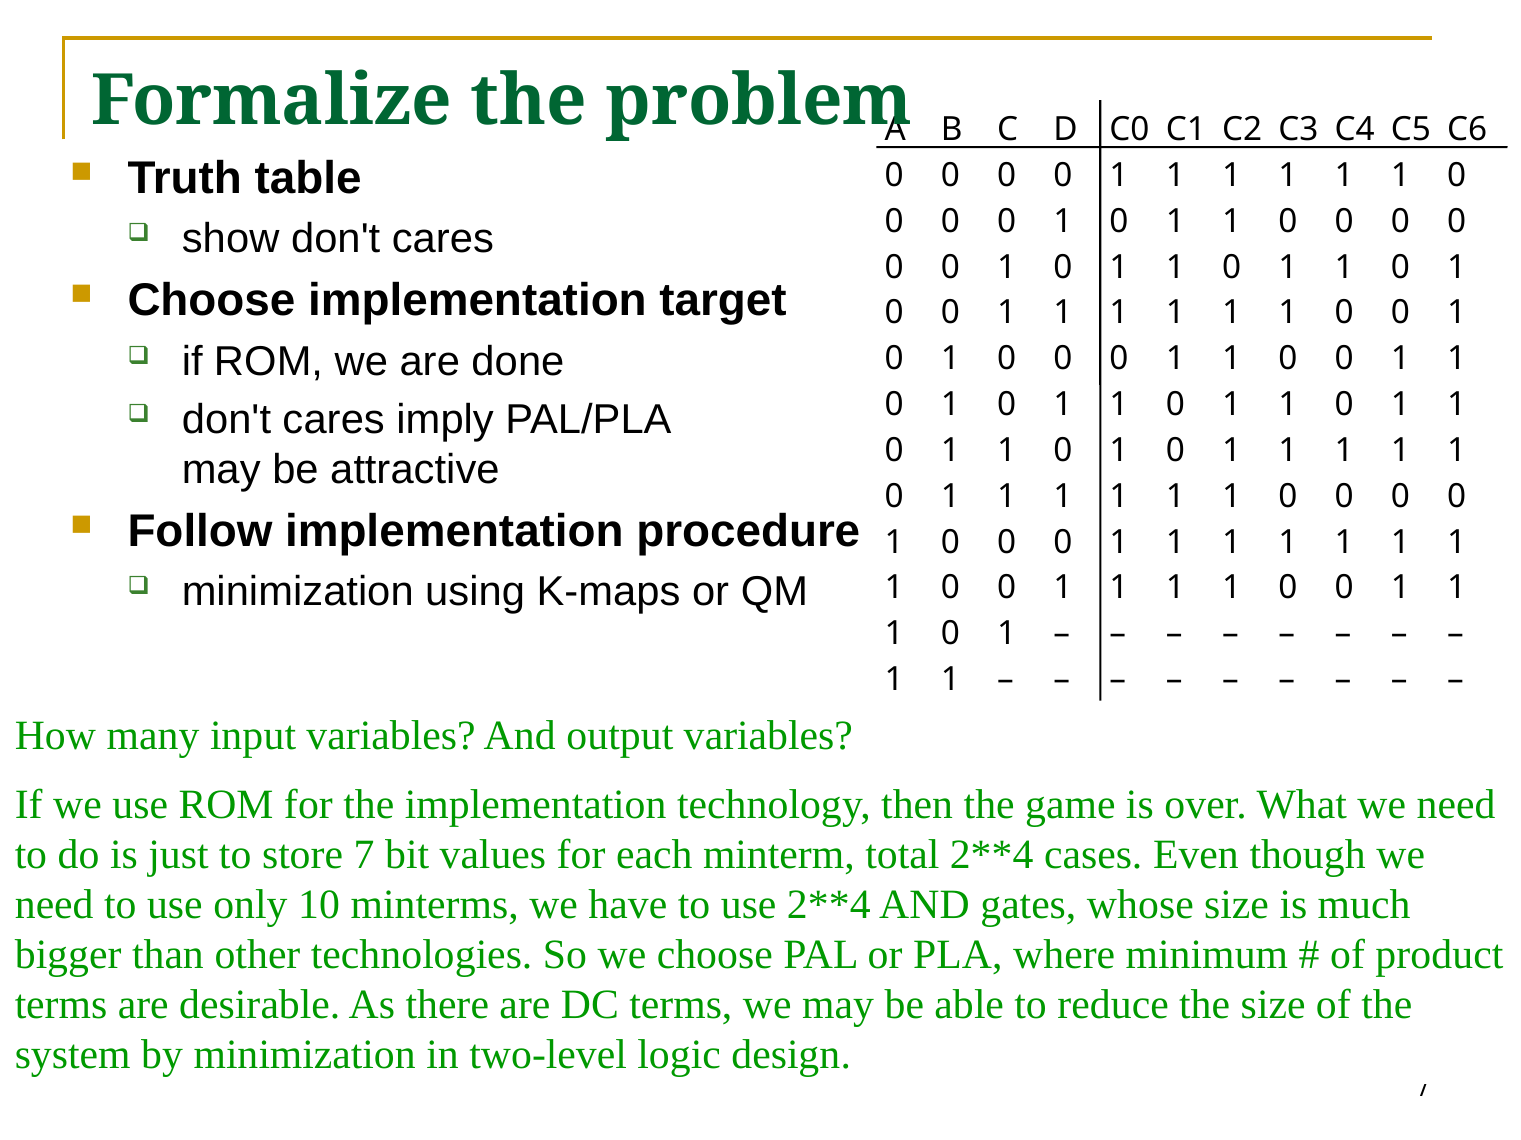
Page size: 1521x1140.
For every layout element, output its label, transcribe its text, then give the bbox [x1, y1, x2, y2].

slide_number 7 [1089, 1084, 1445, 1114]
list Truth table show don't cares Choose implementation target if ROM, we are done don't cares imply PAL/PLA may be attractive Follow implementation procedure minimization using K-maps or QM [55, 139, 1424, 700]
text_box A B C D C0 C1 C2 C3 C4 C5 C6 0 0 0 0 1 1 1 1 1 1 0 0 0 0 1 0 1 1 0 0 0 0 0 0 1 0 1 1 0 1 1 0 1 0 0 1 1 1 1 1 1 0 0 1 0 1 0 0 0 1 1 0 0 1 1 0 1 0 1 1 0 1 1 0 1 1 0 1 1 0 1 0 1 1 1 1 1 0 1 1 1 1 1 1 0 0 0 0 1 0 0 0 1 1 1 1 1 1 1 1 0 0 1 1 1 1 0 0 1 1 1 0 1 – – – – – – – – 1 1 – – – – – – – – – [1424, 97, 1521, 700]
title Formalize the problem [76, 46, 1445, 236]
text_box If we use ROM for the implementation technology, then the game is over. What we need to do is just to store 7 bit values for each minterm, total 2**4 cases. Even though we need to use only 10 minterms, we have to use 2**4 AND gates, whose size is much bigger than other technologies. So we choose PAL or PLA, where minimum # of product terms are desirable. As there are DC terms, we may be able to reduce the size of the system by minimization in two-level logic design. [0, 768, 1521, 1084]
text_box How many input variables? And output variables? [0, 700, 1521, 766]
